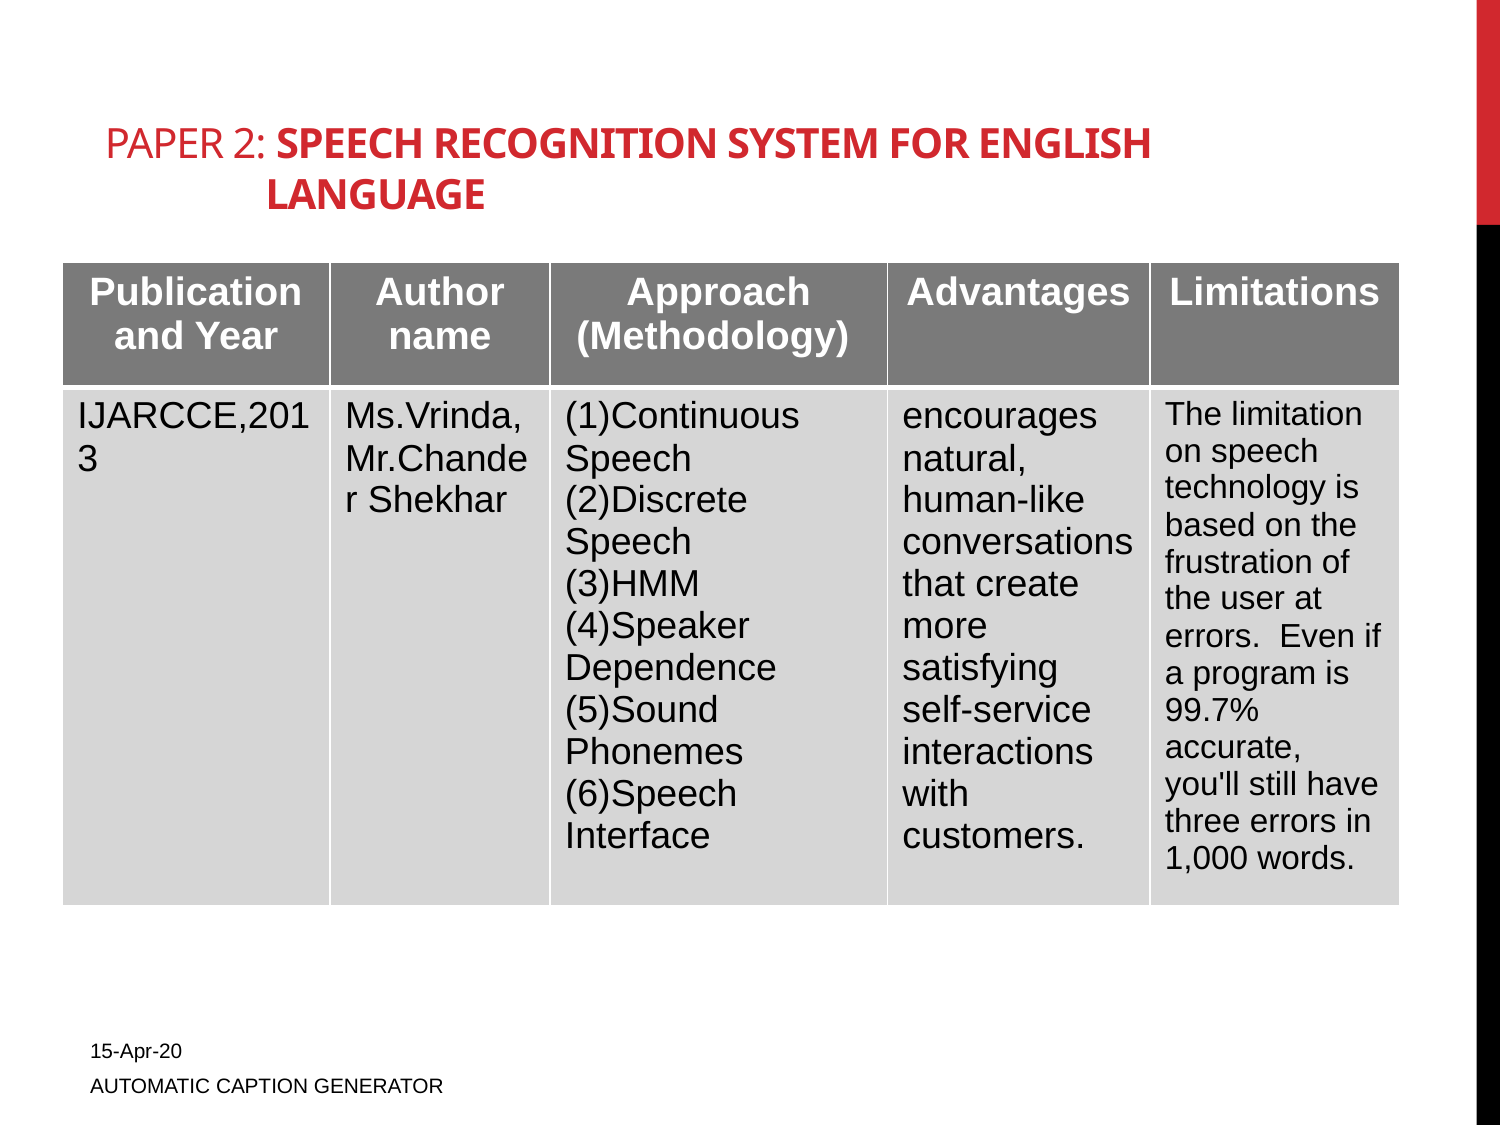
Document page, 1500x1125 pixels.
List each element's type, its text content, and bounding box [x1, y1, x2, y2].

table_header Author name [331, 263, 549, 385]
table_cell Ms.Vrinda,Mr.Chander Shekhar [331, 390, 549, 905]
table_cell IJARCCE,2013 [63, 390, 329, 905]
table_header Limitations [1151, 263, 1399, 385]
slide_number 15-Apr-20 [75, 1012, 638, 1063]
table_cell encourages natural, human-like conversations that create more satisfying self-service interactions with customers. [888, 390, 1149, 905]
table_cell The limitation on speech technology is based on the frustration of the user at errors. Even if a program is 99.7% accurate, you'll still have three errors in 1,000 words. [1151, 390, 1399, 905]
footer AUTOMATIC CAPTION GENERATOR [75, 1065, 638, 1112]
table_header Advantages [888, 263, 1149, 385]
table_header Publication and Year [63, 263, 329, 385]
table_header Approach (Methodology) [551, 263, 887, 385]
table_cell (1)Continuous Speech (2)Discrete Speech (3)HMM (4)Speaker Dependence (5)Sound Phonemes (6)Speech Interface [551, 390, 887, 905]
title Paper 2: Speech Recognition system for English language [12, 25, 1463, 225]
